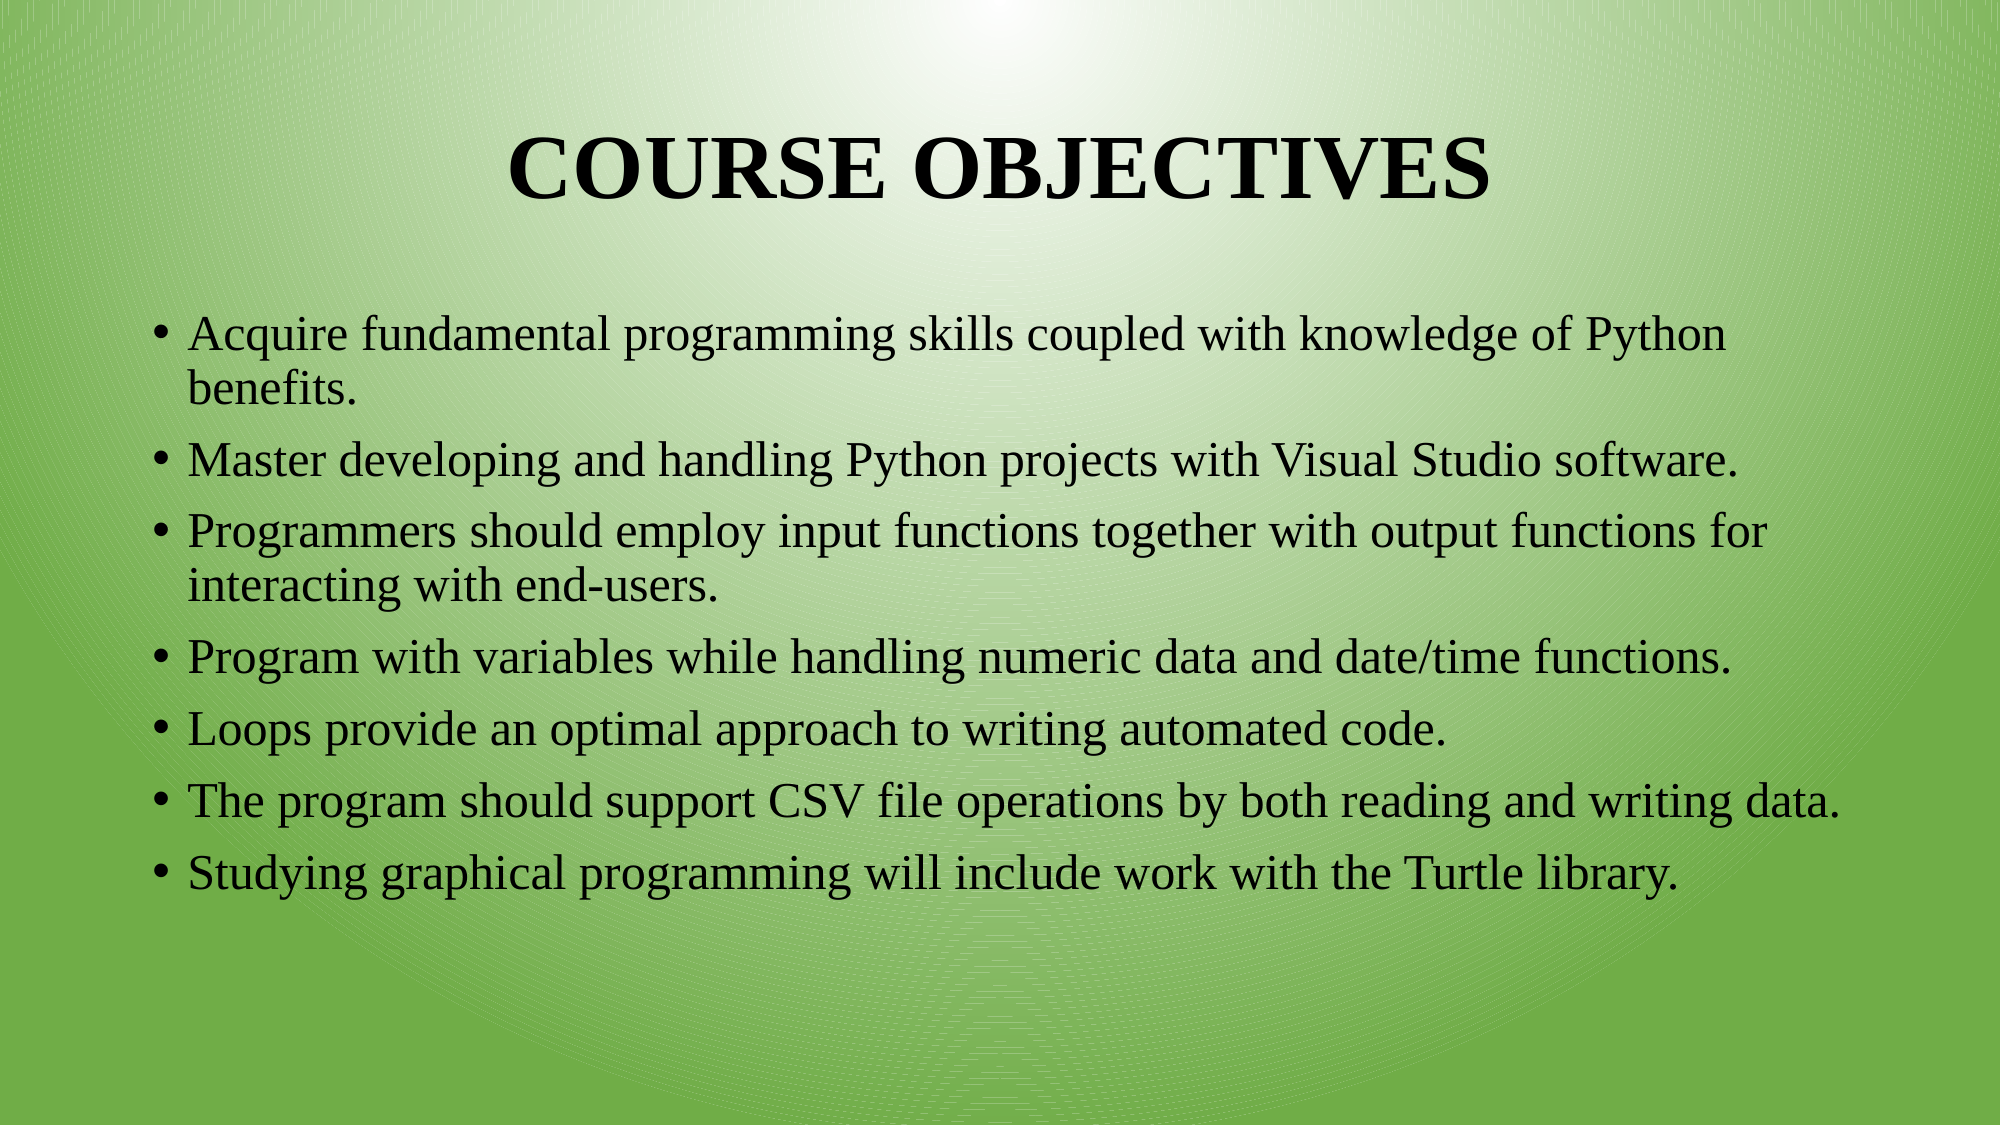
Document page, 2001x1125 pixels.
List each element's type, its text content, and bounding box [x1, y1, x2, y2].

list Acquire fundamental programming skills coupled with knowledge of Python benefits. Master developing and handling Python projects with Visual Studio software. Programmers should employ input functions together with output functions for interacting with end-users. Program with variables while handling numeric data and date/time functions. Loops provide an optimal approach to writing automated code. The program should support CSV file operations by both reading and writing data. Studying graphical programming will include work with the Turtle library. [137, 299, 1863, 1014]
title COURSE OBJECTIVES [137, 59, 1863, 278]
